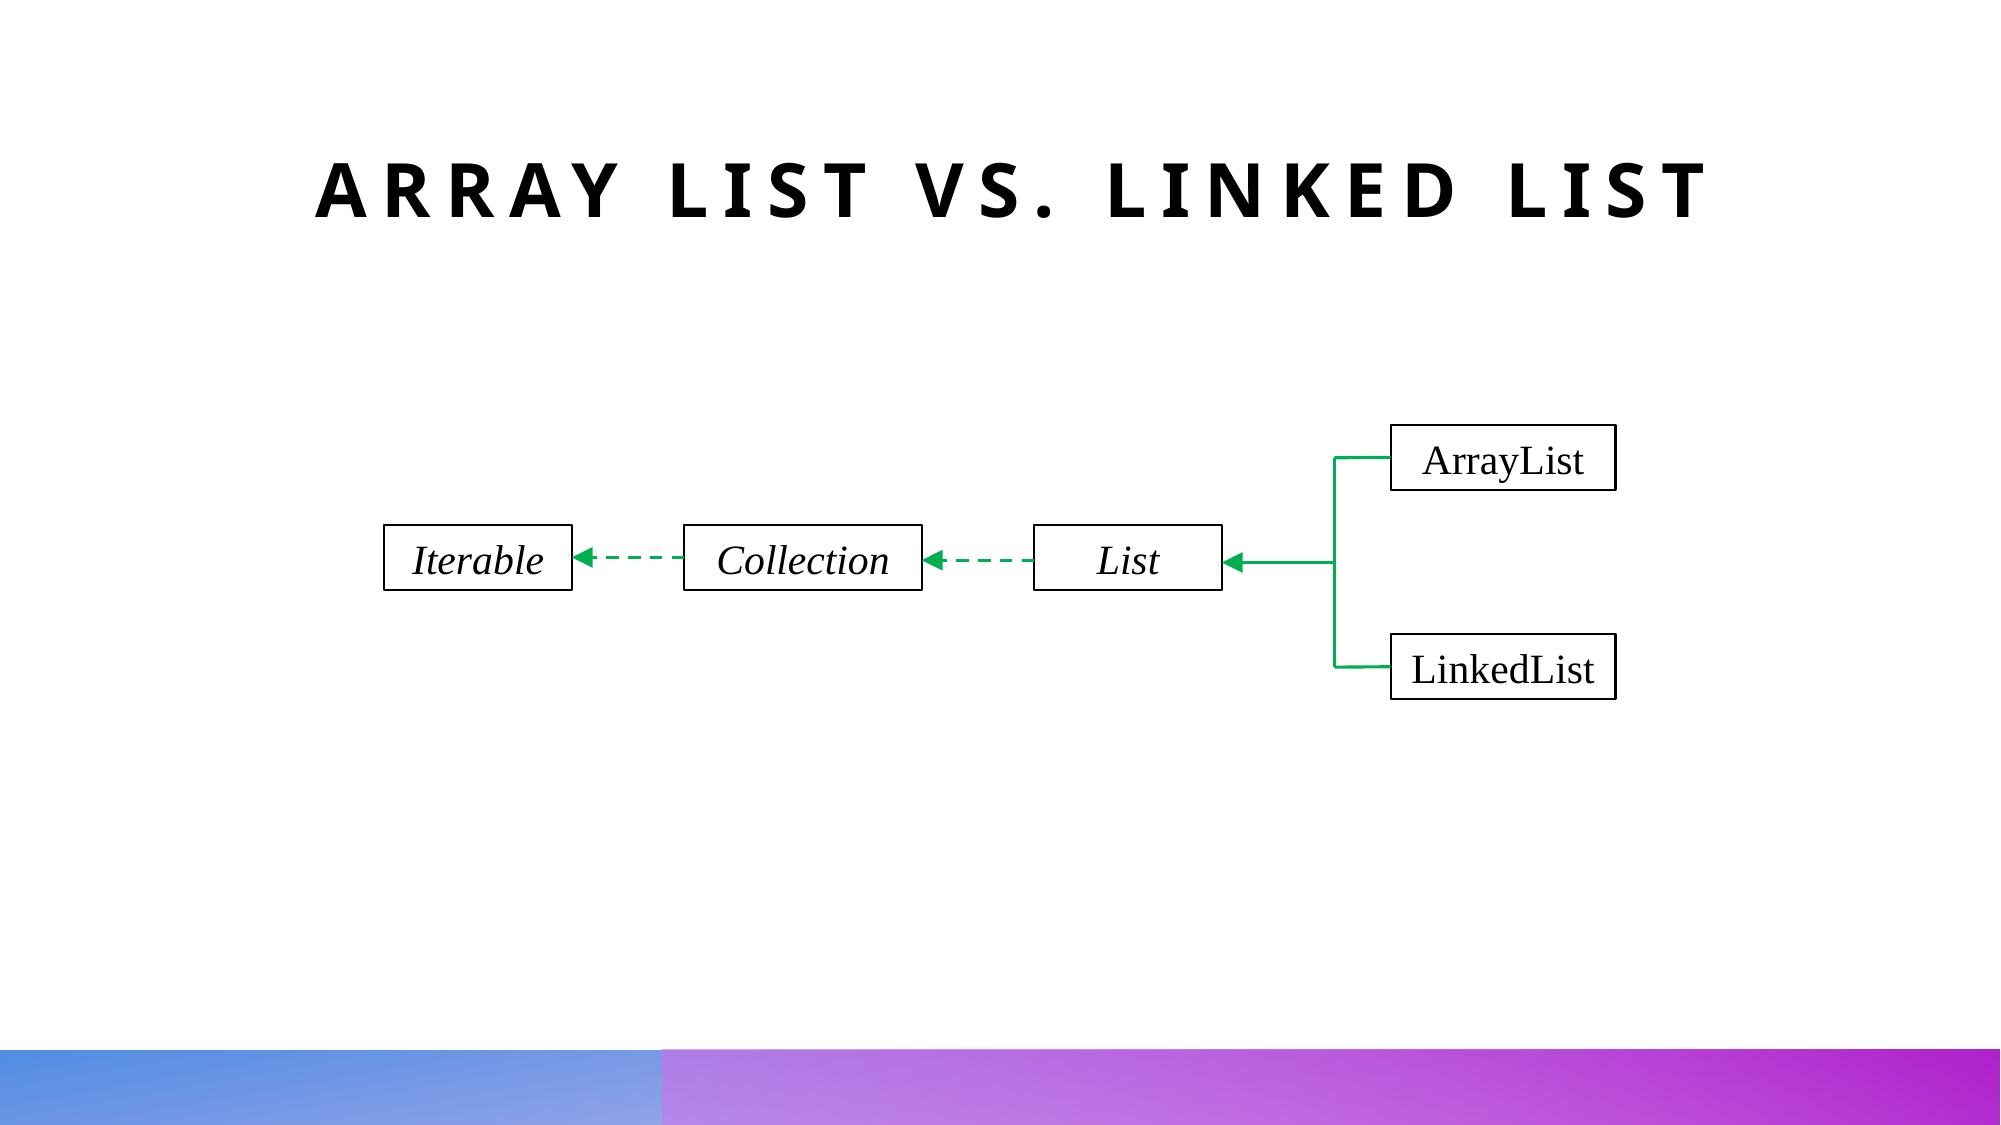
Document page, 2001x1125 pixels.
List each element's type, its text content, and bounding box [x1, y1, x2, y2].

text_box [384, 424, 1616, 701]
title Array List vs. Linked List [300, 90, 1753, 240]
